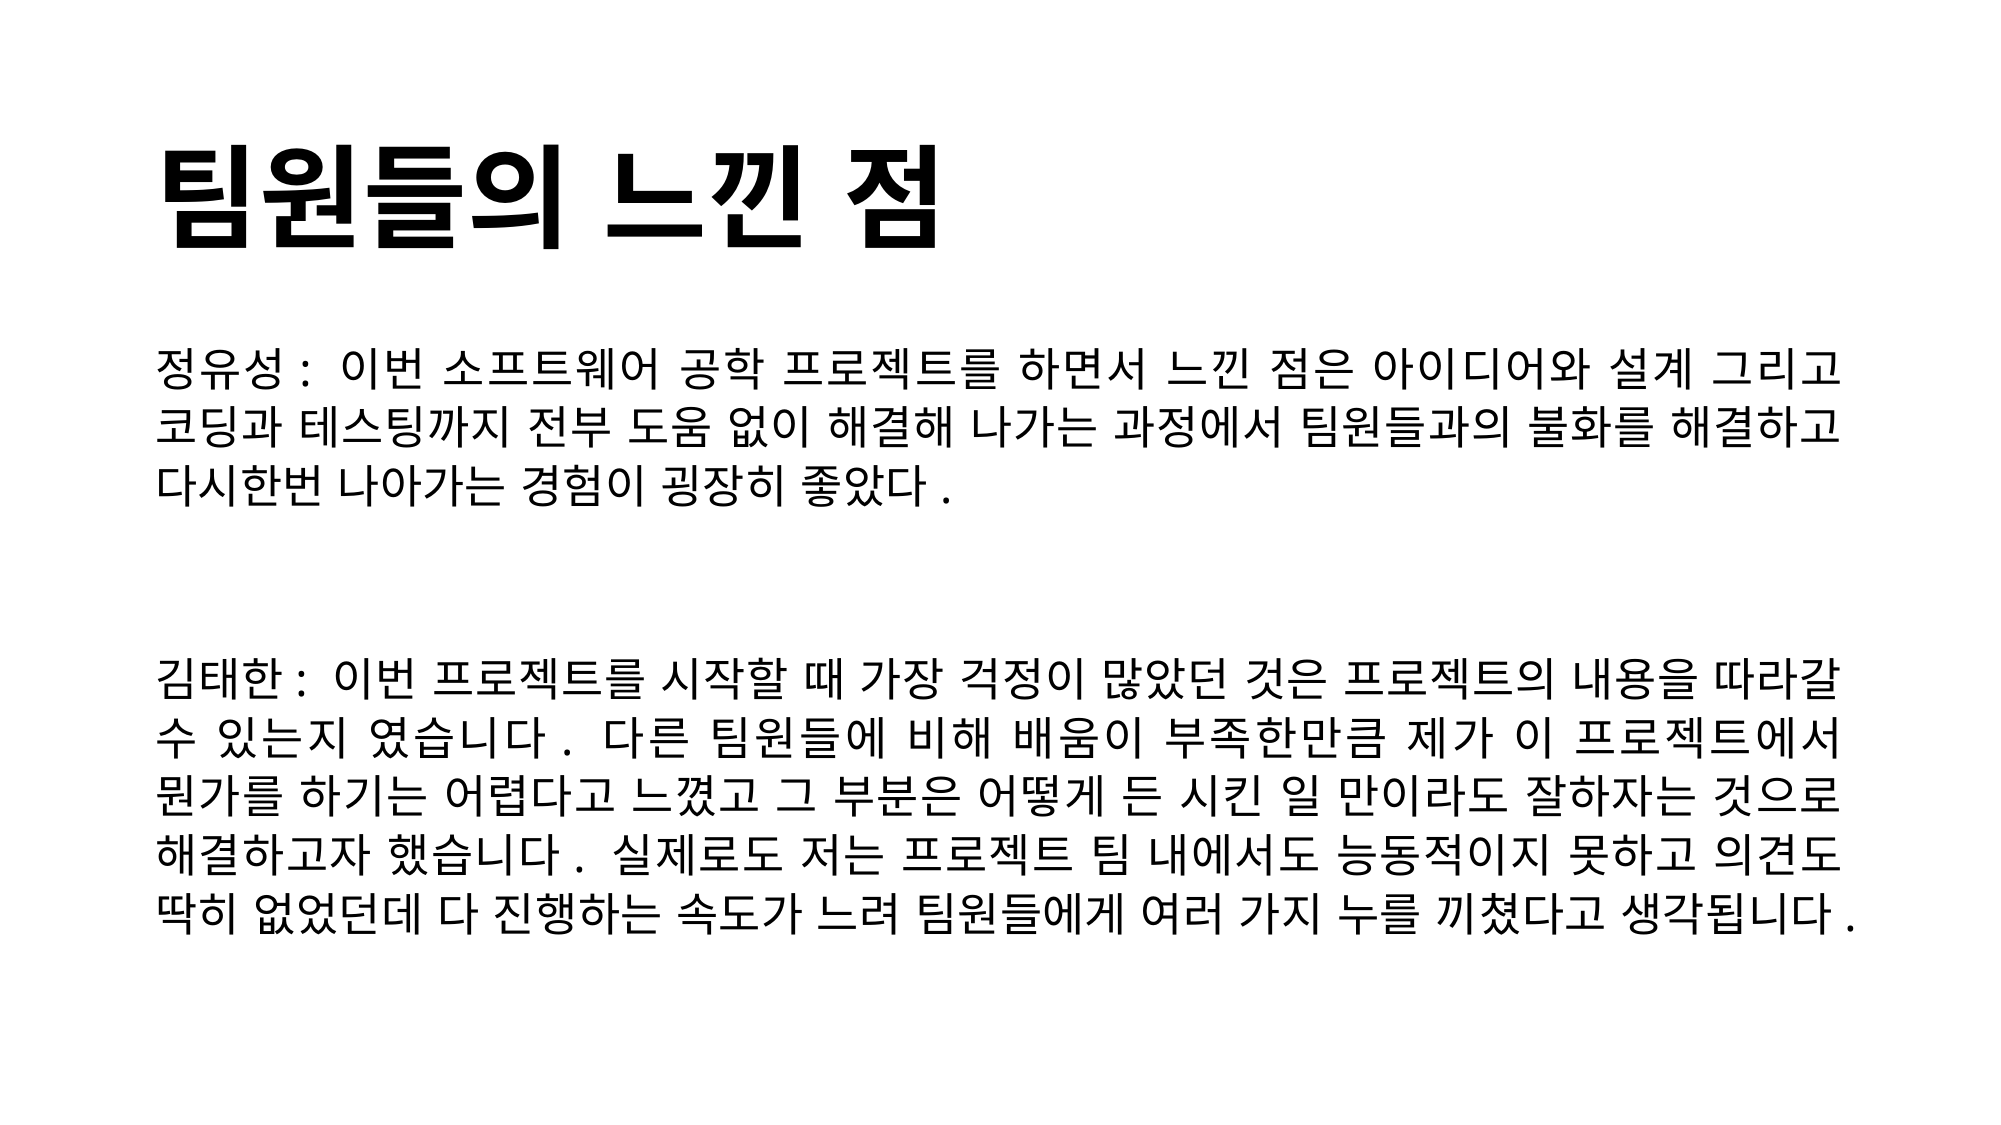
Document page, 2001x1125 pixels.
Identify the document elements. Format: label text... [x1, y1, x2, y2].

title 팀원들의 느낀 점 [137, 59, 1863, 278]
list 정유성: 이번 소프트웨어 공학 프로젝트를 하면서 느낀 점은 아이디어와 설계 그리고 코딩과 테스팅까지 전부 도움 없이 해결해 나가는 과정에서 팀원들과의 불화를 해결하고 다시한번 나아가는 경험이 굉장히 좋았다. 김태한: 이번 프로젝트를 시작할 때 가장 걱정이 많았던 것은 프로젝트의 내용을 따라갈 수 있는지 였습니다. 다른 팀원들에 비해 배움이 부족한만큼 제가 이 프로젝트에서 뭔가를 하기는 어렵다고 느꼈고 그 부분은 어떻게 든 시킨 일 만이라도 잘하자는 것으로 해결하고자 했습니다. 실제로도 저는 프로젝트 팀 내에서도 능동적이지 못하고 의견도 딱히 없었던데 다 진행하는 속도가 느려 팀원들에게 여러 가지 누를 끼쳤다고 생각됩니다. [137, 318, 1863, 1014]
